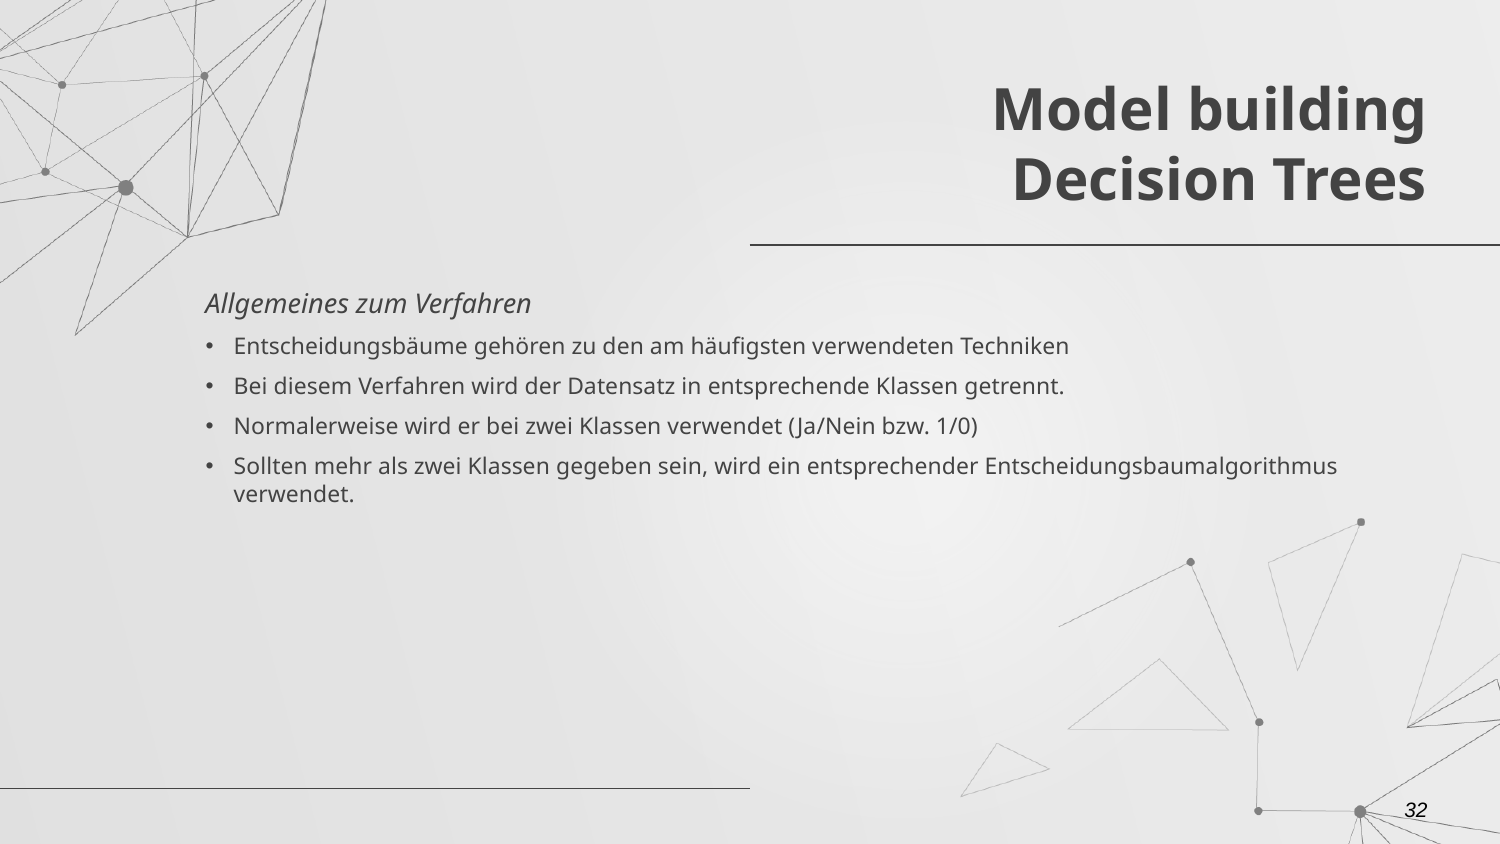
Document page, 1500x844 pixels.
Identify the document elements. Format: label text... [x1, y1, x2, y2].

title Model building Decision Trees [518, 77, 1442, 228]
picture [0, 0, 1500, 844]
subtitle Allgemeines zum Verfahren Entscheidungsbäume gehören zu den am häufigsten verwendeten Techniken Bei diesem Verfahren wird der Datensatz in entsprechende Klassen getrennt. Normalerweise wird er bei zwei Klassen verwendet (Ja/Nein bzw. 1/0) Sollten mehr als zwei Klassen gegeben sein, wird ein entsprechender Entscheidungsbaumalgorithmus verwendet. [165, 226, 1374, 751]
